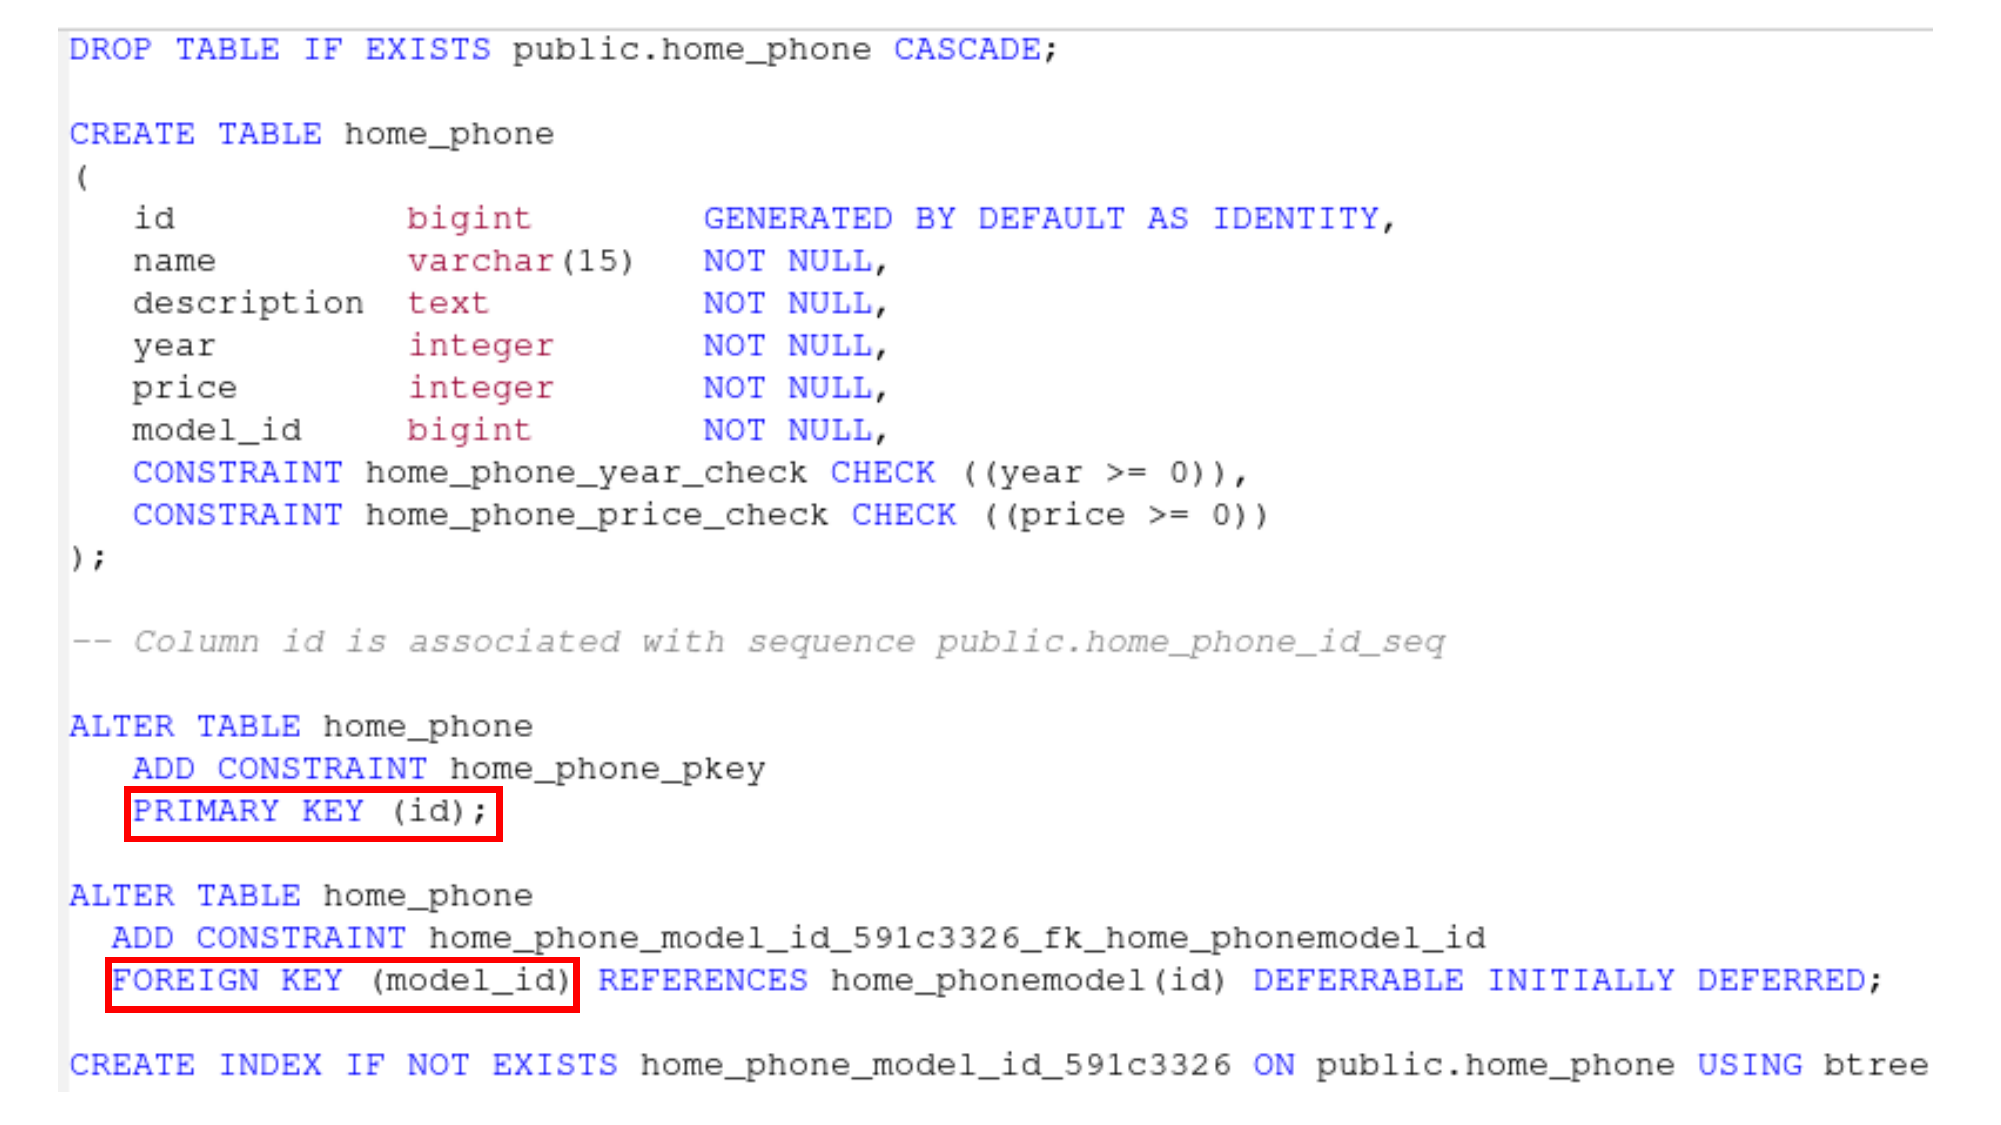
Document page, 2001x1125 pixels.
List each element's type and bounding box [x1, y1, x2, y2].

picture [58, 27, 1933, 1092]
